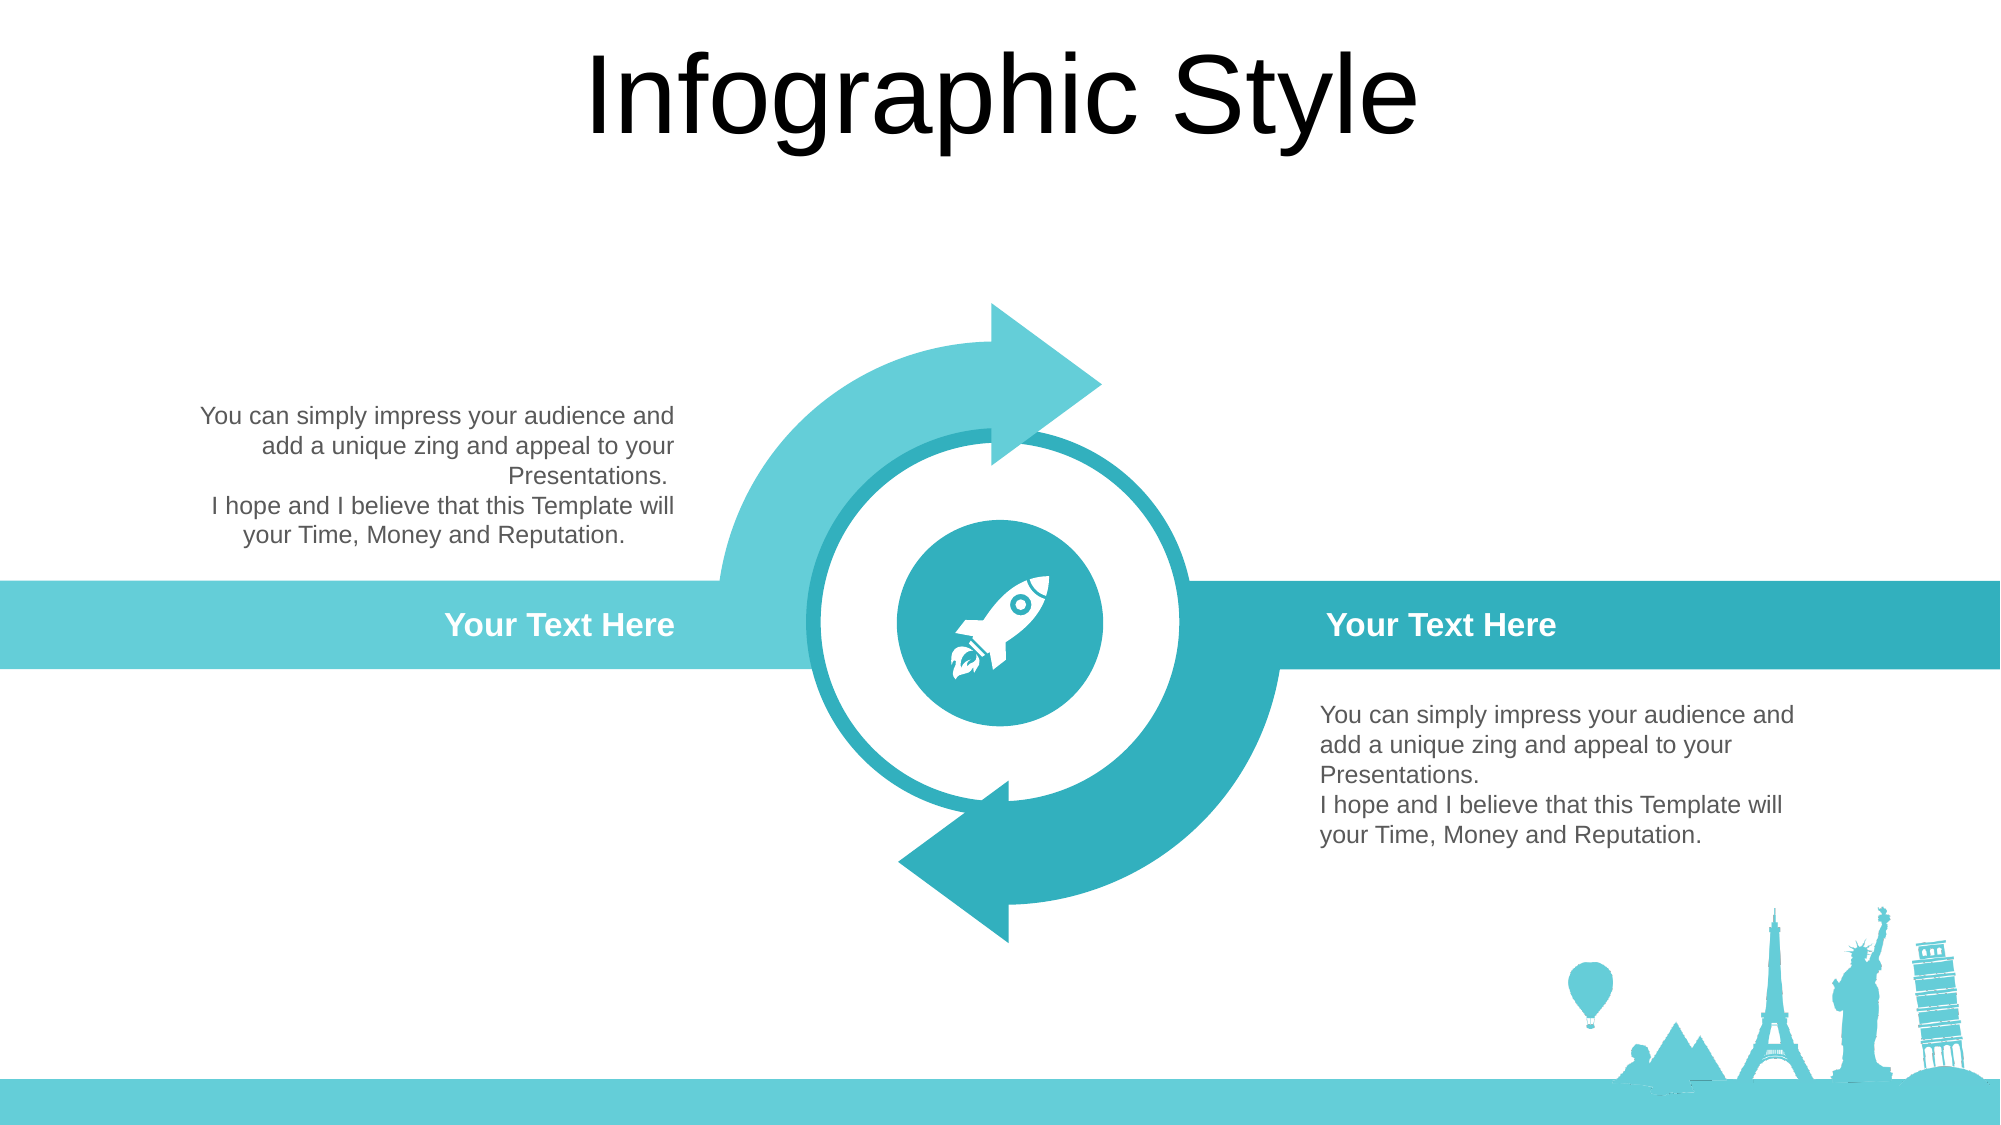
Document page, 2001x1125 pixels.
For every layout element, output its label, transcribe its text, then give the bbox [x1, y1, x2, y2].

picture [1830, 906, 1893, 1083]
picture [1733, 908, 1816, 1083]
text_box You can simply impress your audience and add a unique zing and appeal to your Presentations. I hope and I believe that this Template will your Time, Money and Reputation. [1305, 691, 1853, 856]
text_box Your Text Here [1311, 595, 1730, 651]
text_box [0, 580, 716, 670]
picture [1899, 940, 1990, 1086]
list Infographic Style [53, 38, 1952, 157]
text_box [716, 303, 1284, 944]
text_box Your Text Here [266, 595, 691, 651]
text_box You can simply impress your audience and add a unique zing and appeal to your Presentations. I hope and I believe that this Template will your Time, Money and Reputation. [143, 391, 691, 557]
picture [1568, 962, 1727, 1096]
text_box [1284, 580, 2000, 670]
